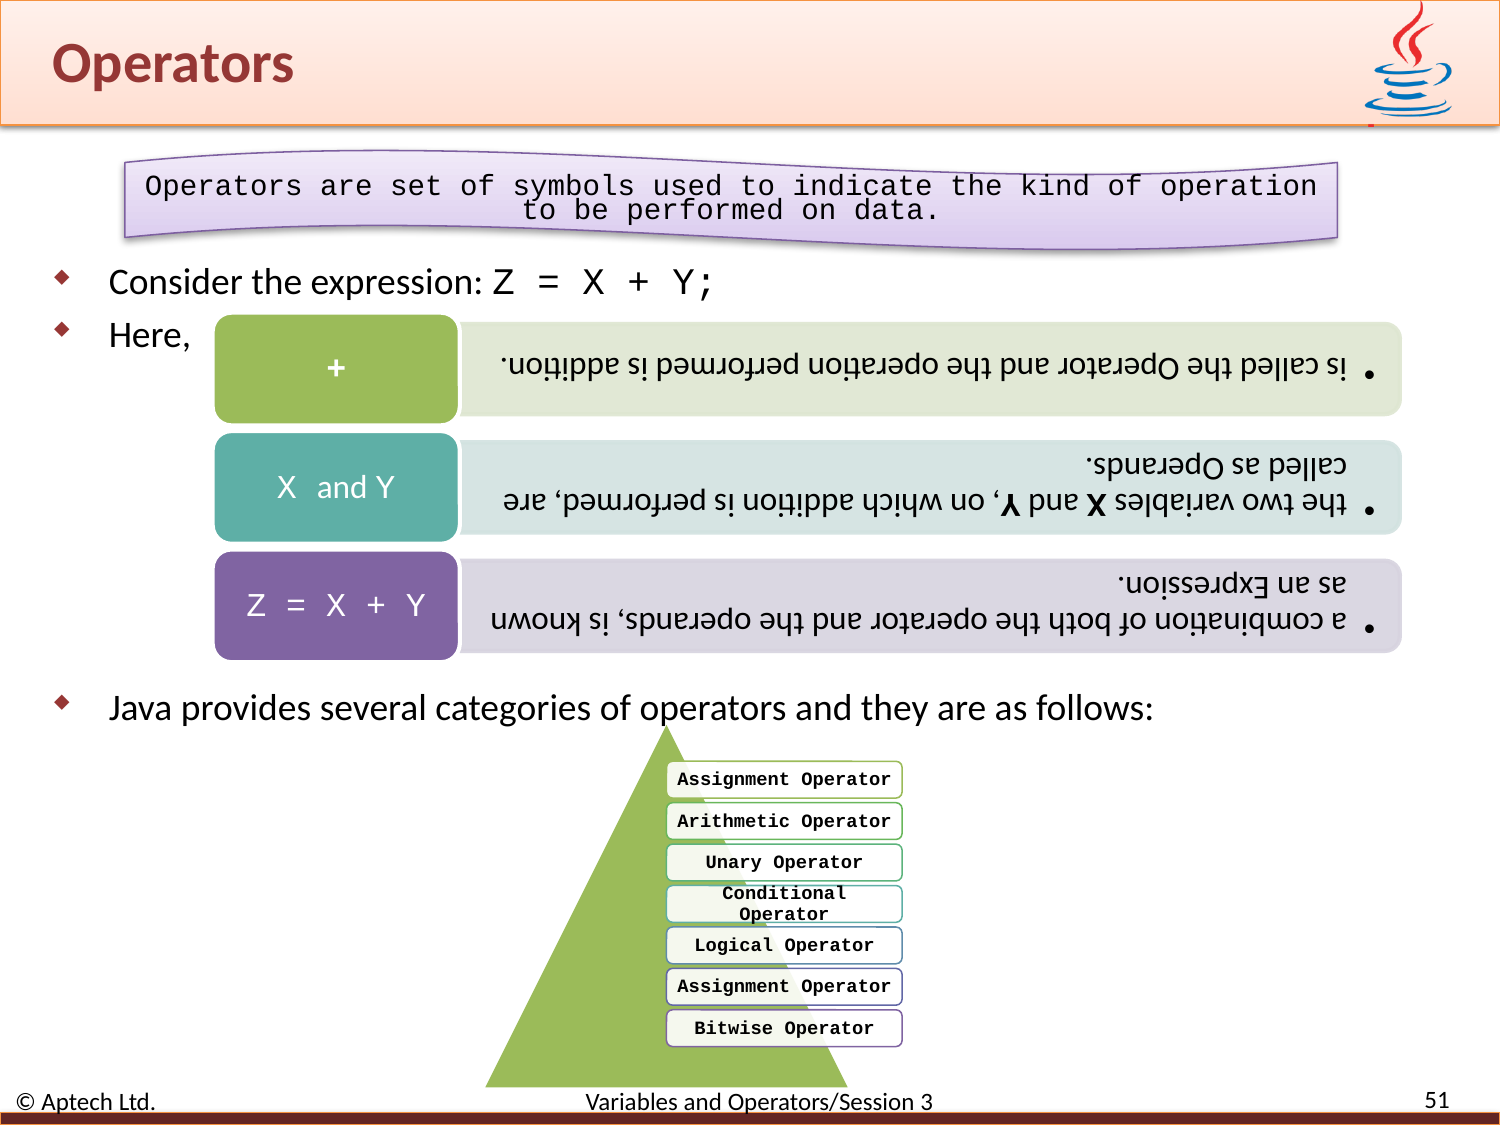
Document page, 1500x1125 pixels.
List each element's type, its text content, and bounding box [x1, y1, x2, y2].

text_box Consider the expression: Z = X + Y; Here, [37, 249, 1450, 388]
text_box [212, 312, 1401, 663]
slide_number 51 [1337, 1084, 1465, 1113]
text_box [399, 724, 988, 1088]
picture [1362, 0, 1454, 127]
title Operators [37, 24, 1288, 93]
footer © Aptech Ltd. Variables and Operators/Session 3 [0, 1087, 1325, 1113]
text_box Java provides several categories of operators and they are as follows: [37, 674, 1450, 738]
text_box Operators are set of symbols used to indicate the kind of operation to be performed on data. [124, 149, 1339, 251]
